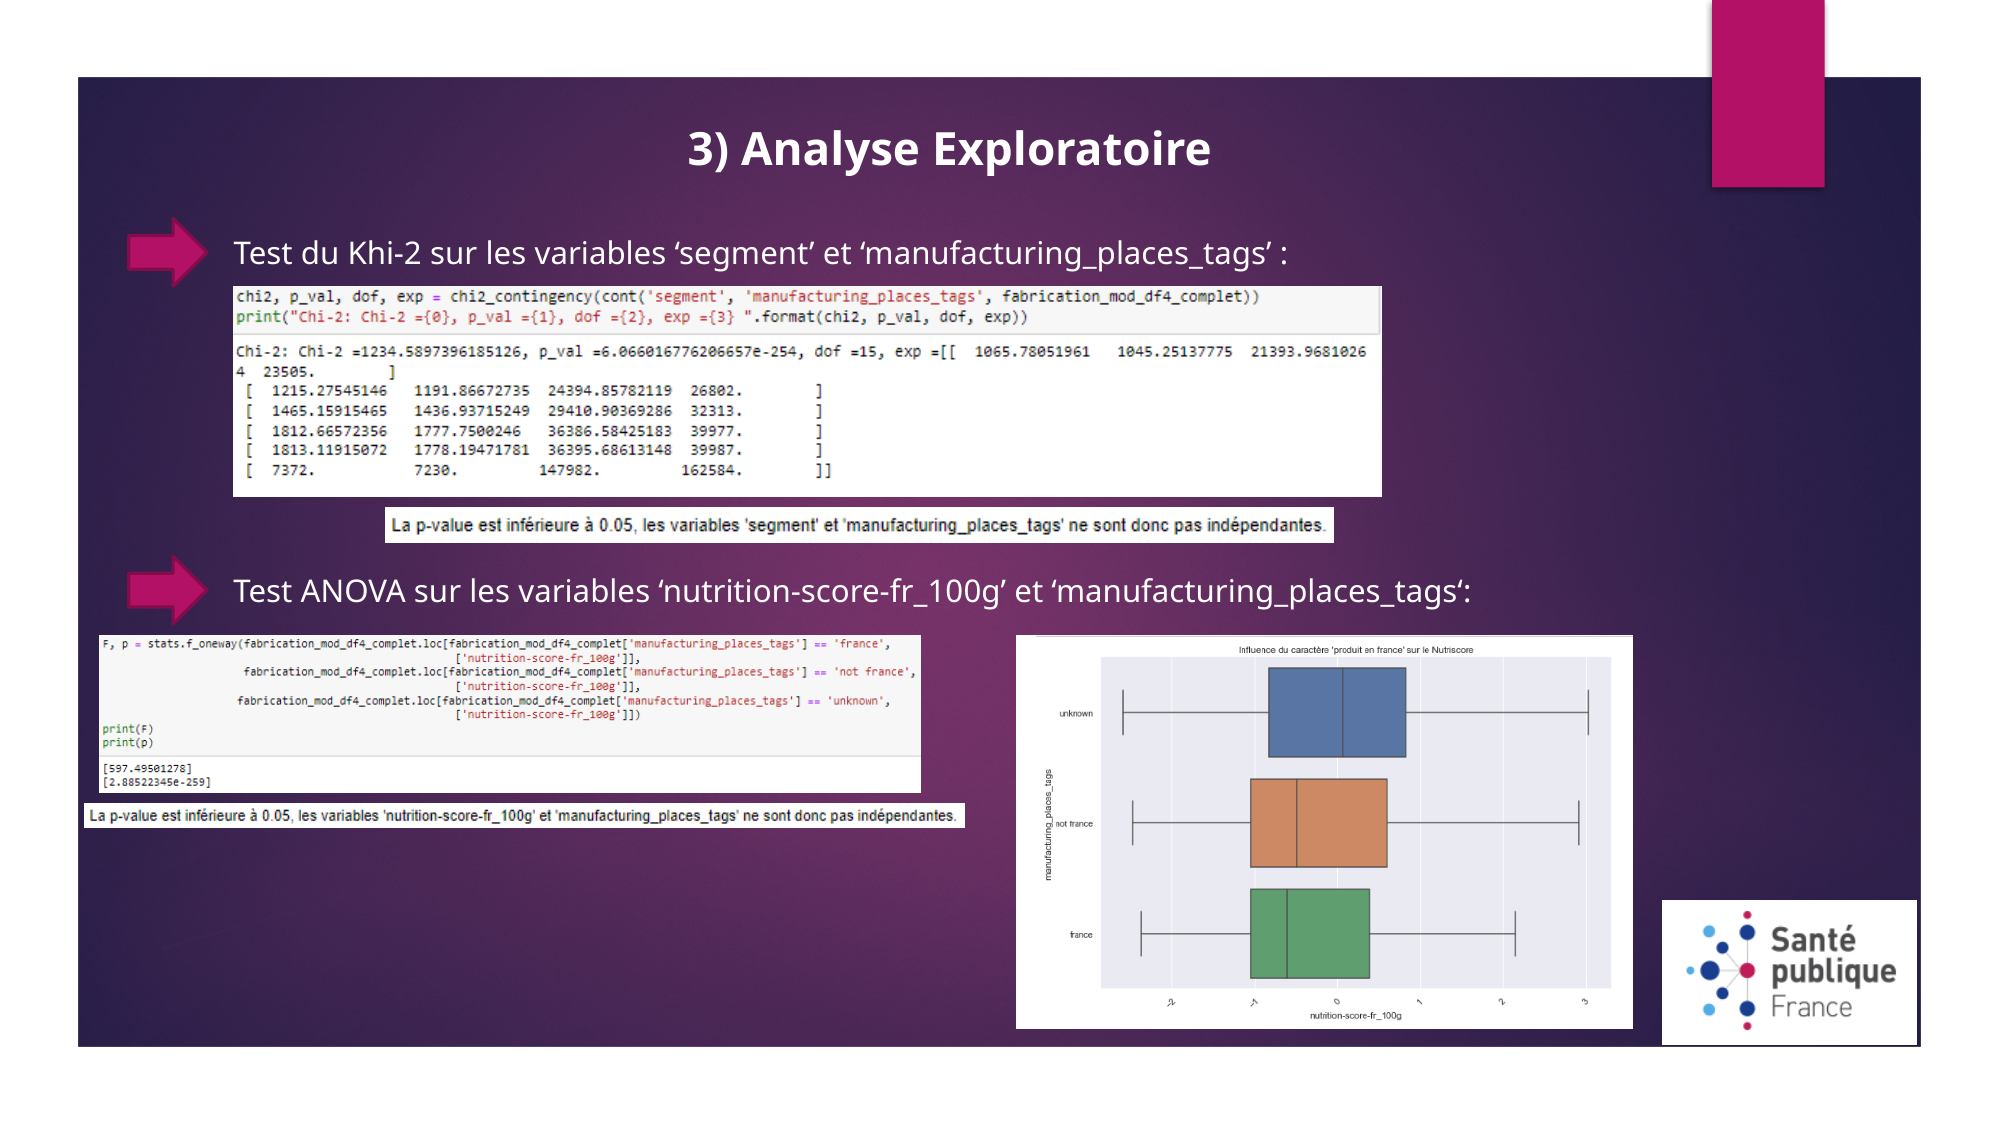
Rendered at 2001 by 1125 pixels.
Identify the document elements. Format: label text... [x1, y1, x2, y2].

picture [233, 285, 1382, 498]
text_box 3) Analyse Exploratoire [206, 111, 1693, 182]
picture [1661, 900, 1917, 1045]
text_box [127, 217, 209, 288]
text_box Test du Khi-2 sur les variables ‘segment’ et ‘manufacturing_places_tags’ : [218, 225, 1354, 278]
picture [99, 634, 921, 794]
text_box Test ANOVA sur les variables ‘nutrition-score-fr_100g’ et ‘manufacturing_places_tags‘: [218, 563, 1558, 616]
picture [385, 507, 1334, 543]
text_box [127, 554, 209, 626]
picture [84, 803, 965, 828]
picture [1015, 634, 1633, 1029]
